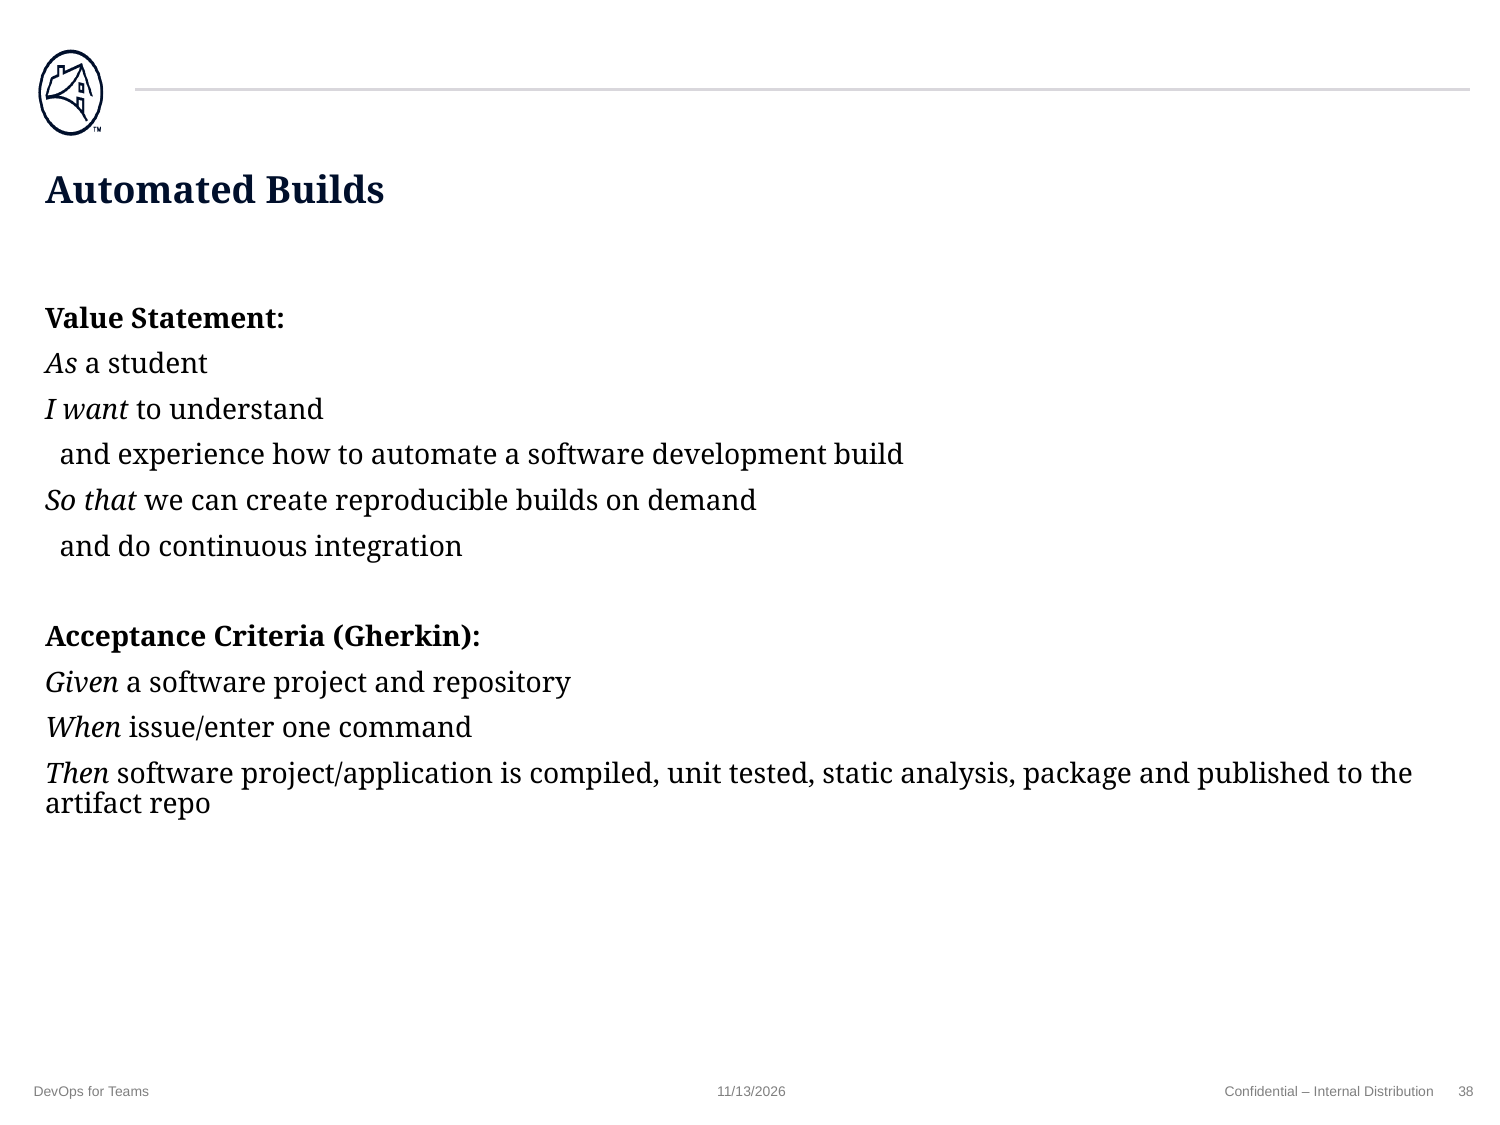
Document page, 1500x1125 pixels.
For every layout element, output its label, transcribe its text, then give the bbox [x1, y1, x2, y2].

picture [10, 12, 122, 140]
footer DevOps for Teams [18, 1074, 526, 1108]
list Value Statement: As a student I want to understand and experience how to automate a software development build So that we can create reproducible builds on demand and do continuous integration Acceptance Criteria (Gherkin): Given a software project and repository When issue/enter one command Then software project/application is compiled, unit tested, static analysis, package and published to the artifact repo [45, 296, 1465, 1038]
title Automated Builds [45, 163, 1464, 285]
